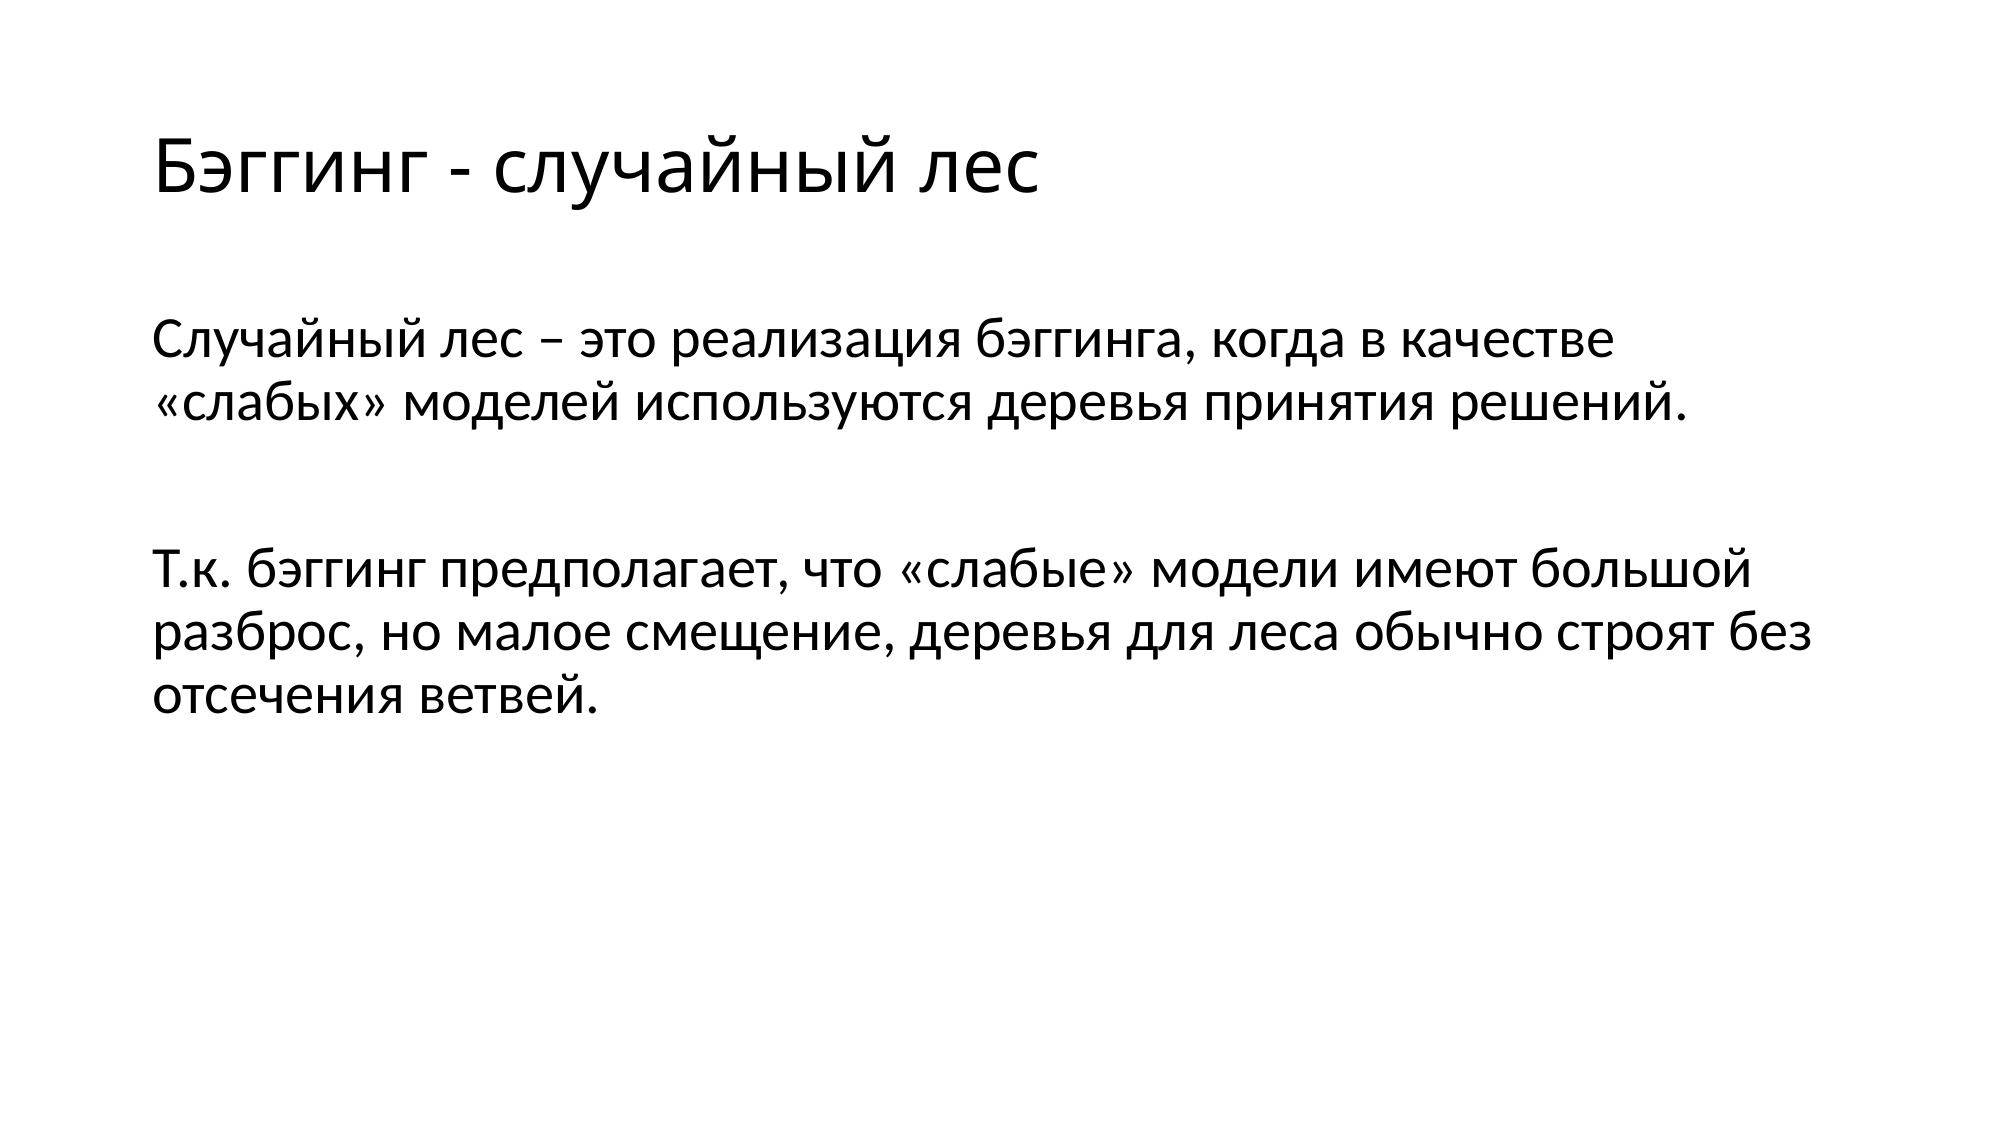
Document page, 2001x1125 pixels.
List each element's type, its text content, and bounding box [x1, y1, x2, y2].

list Случайный лес – это реализация бэггинга, когда в качестве «слабых» моделей используются деревья принятия решений. Т.к. бэггинг предполагает, что «слабые» модели имеют большой разброс, но малое смещение, деревья для леса обычно строят без отсечения ветвей. [137, 299, 1863, 1014]
title Бэггинг - случайный лес [137, 59, 1863, 278]
